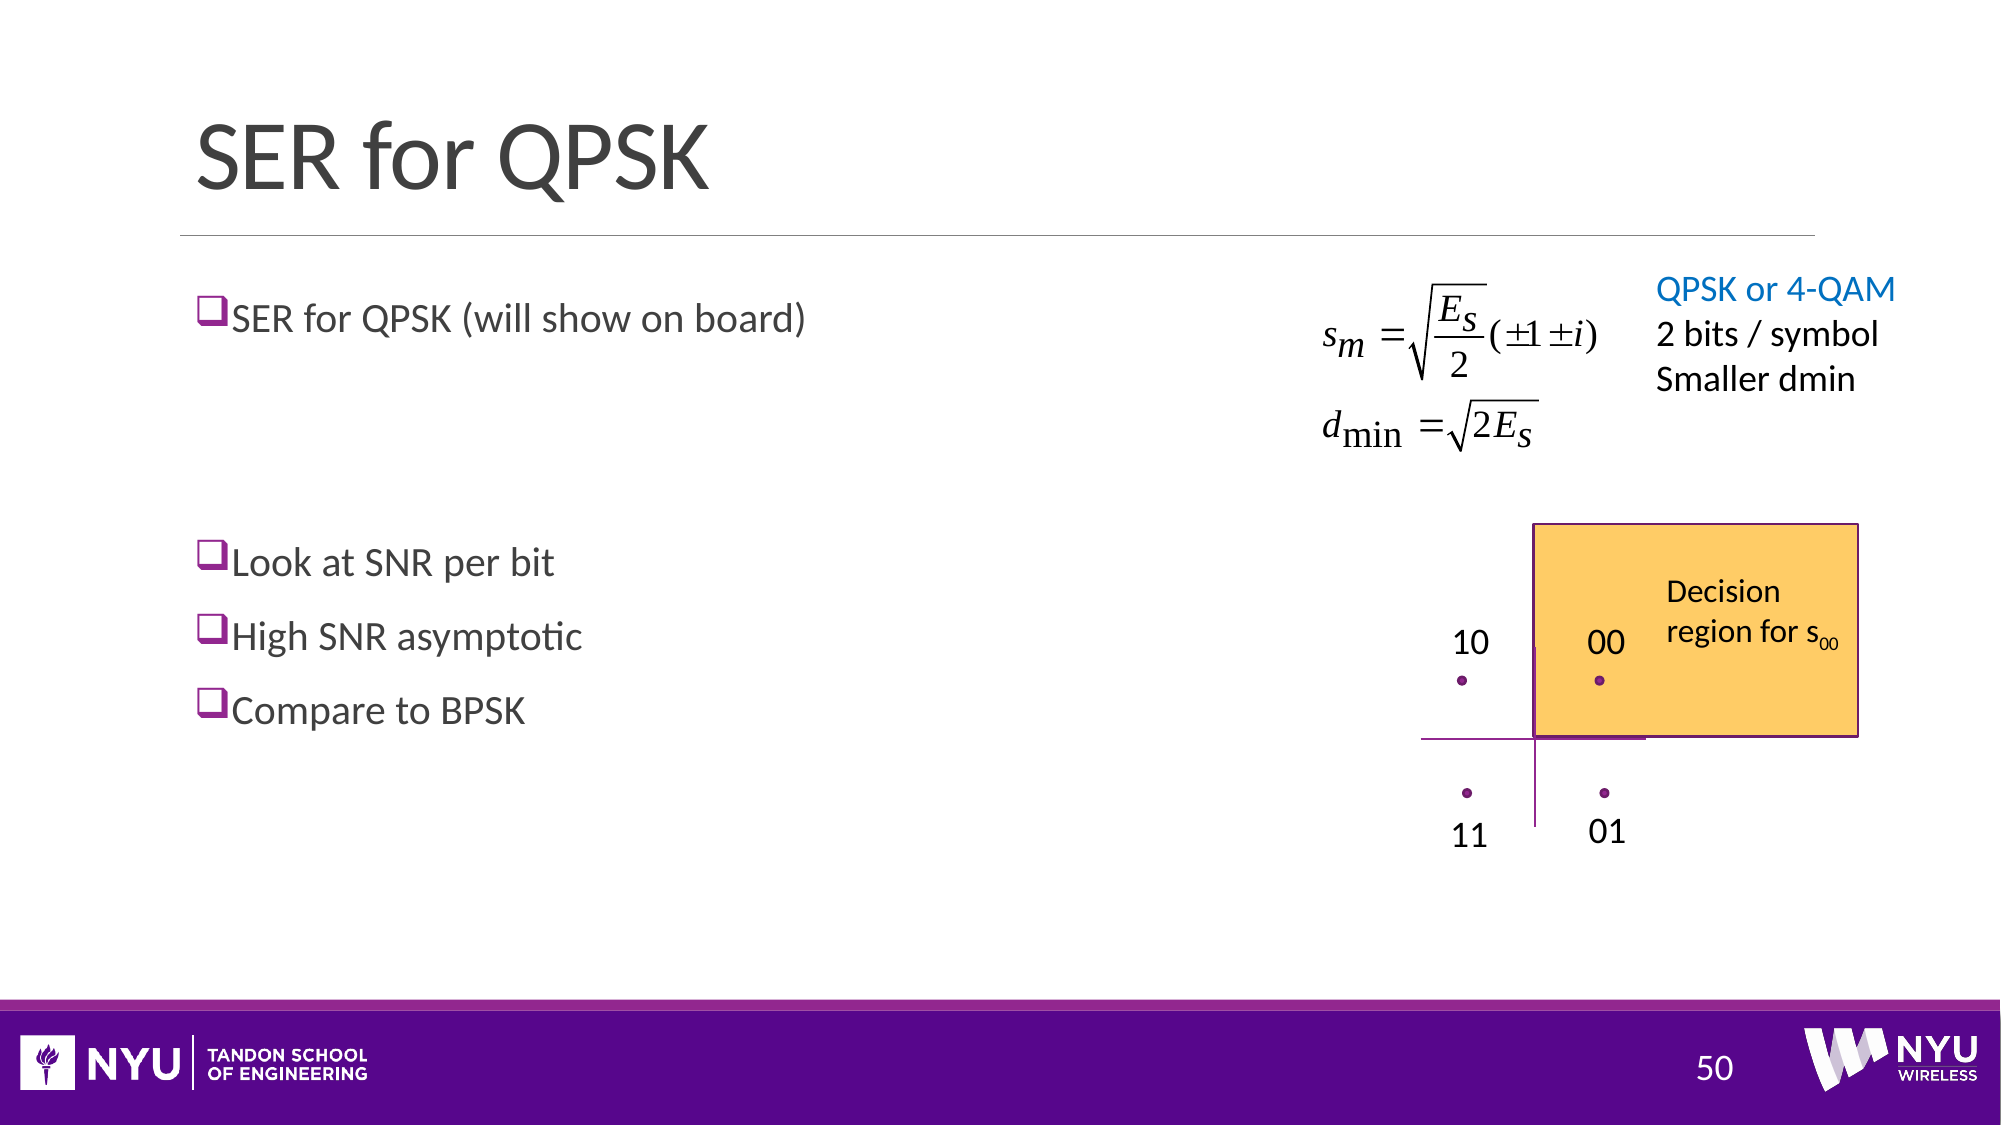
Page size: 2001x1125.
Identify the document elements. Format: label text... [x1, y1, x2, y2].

text_box 10 [1436, 609, 1505, 670]
text_box QPSK or 4-QAM 2 bits / symbol Smaller dmin [1641, 256, 1921, 406]
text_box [1315, 273, 1607, 462]
text_box Decision region for s00 [1651, 561, 1877, 662]
text_box 00 [1572, 609, 1641, 670]
text_box [1594, 675, 1605, 686]
text_box [1462, 788, 1473, 799]
text_box [1599, 788, 1610, 798]
text_box 11 [1435, 802, 1504, 863]
title SER for QPSK [180, 47, 1830, 218]
slide_number 50 [1533, 1035, 1749, 1096]
text_box [1456, 675, 1467, 686]
text_box 01 [1573, 798, 1642, 859]
text_box [1532, 523, 1859, 738]
